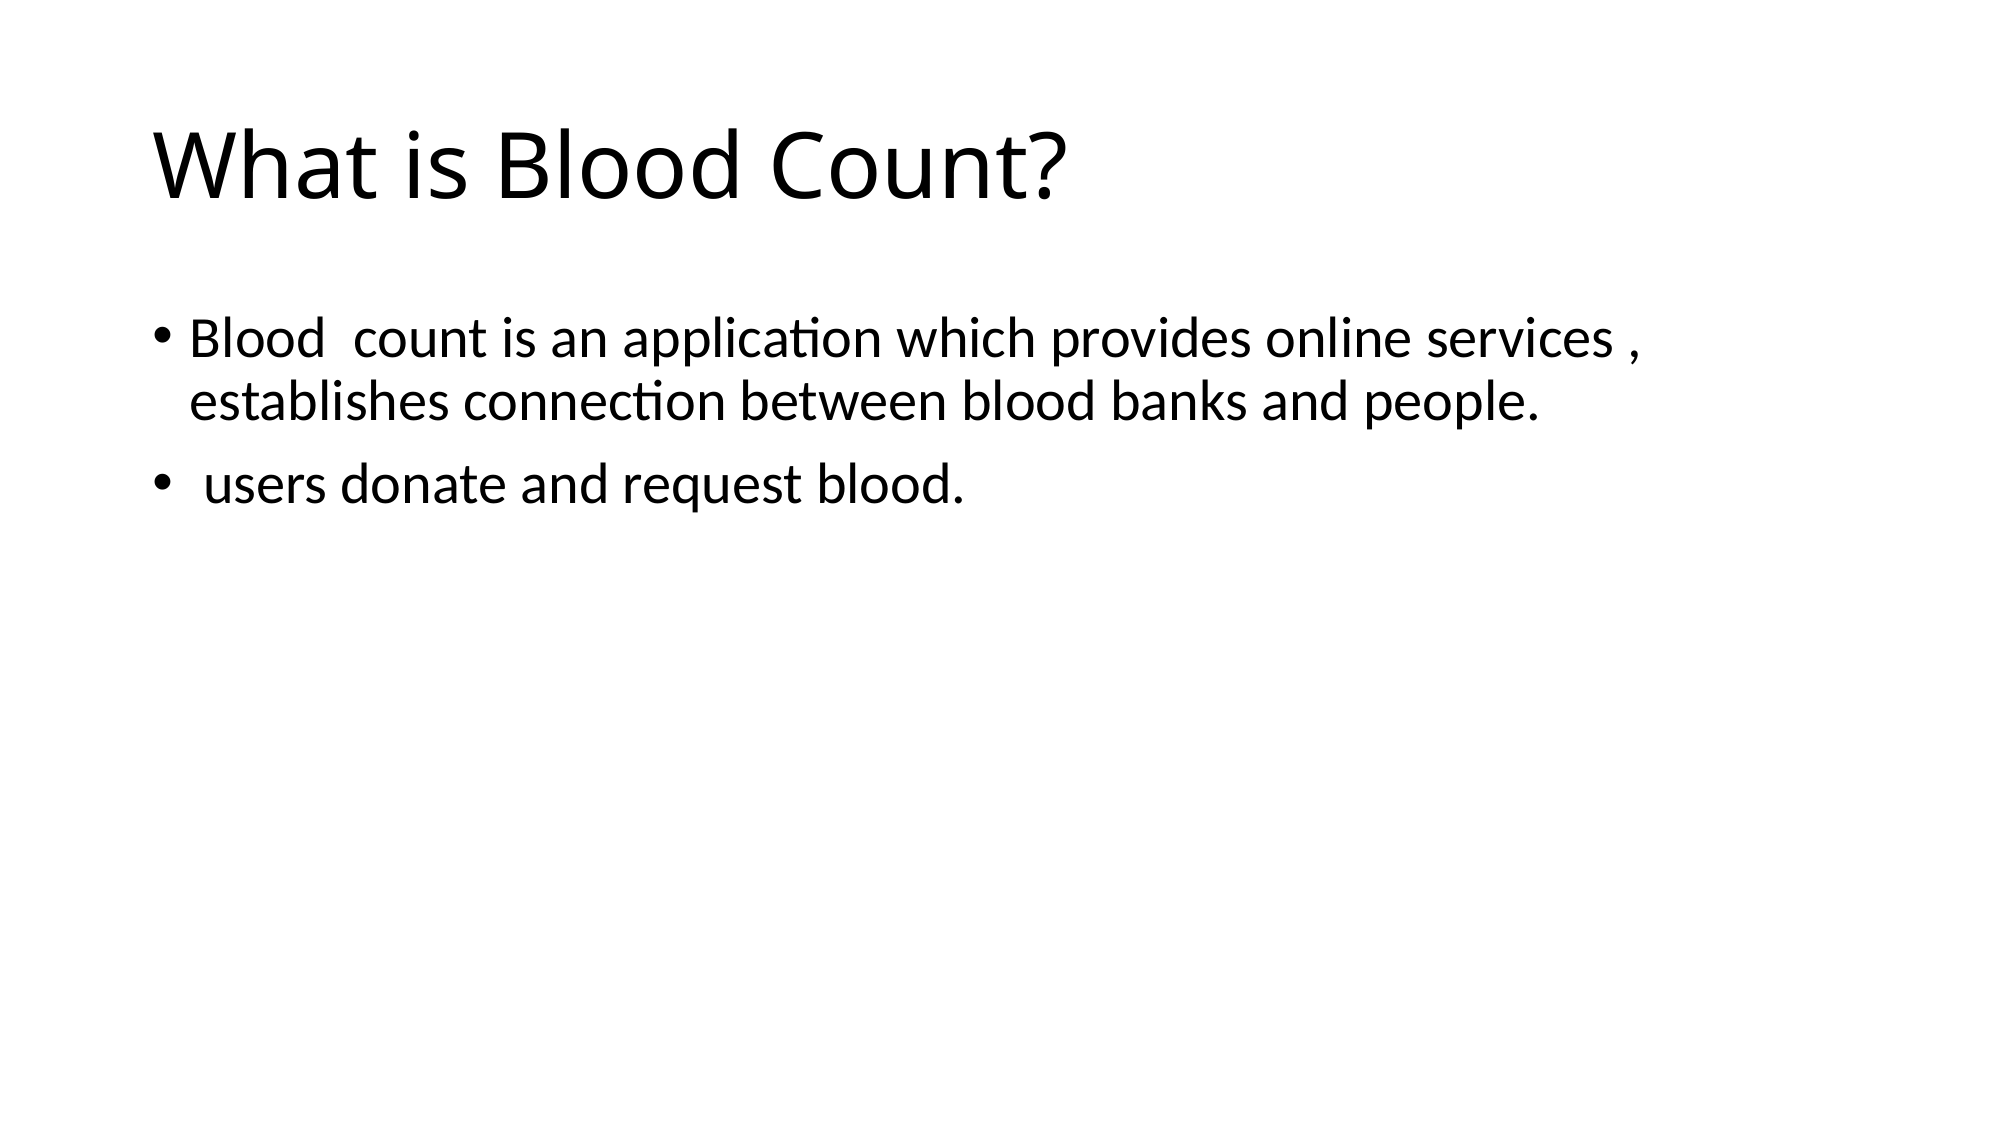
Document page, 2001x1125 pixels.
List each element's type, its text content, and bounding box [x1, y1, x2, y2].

list Blood count is an application which provides online services , establishes connection between blood banks and people. users donate and request blood. [137, 299, 1863, 1014]
title What is Blood Count? [137, 59, 1863, 278]
